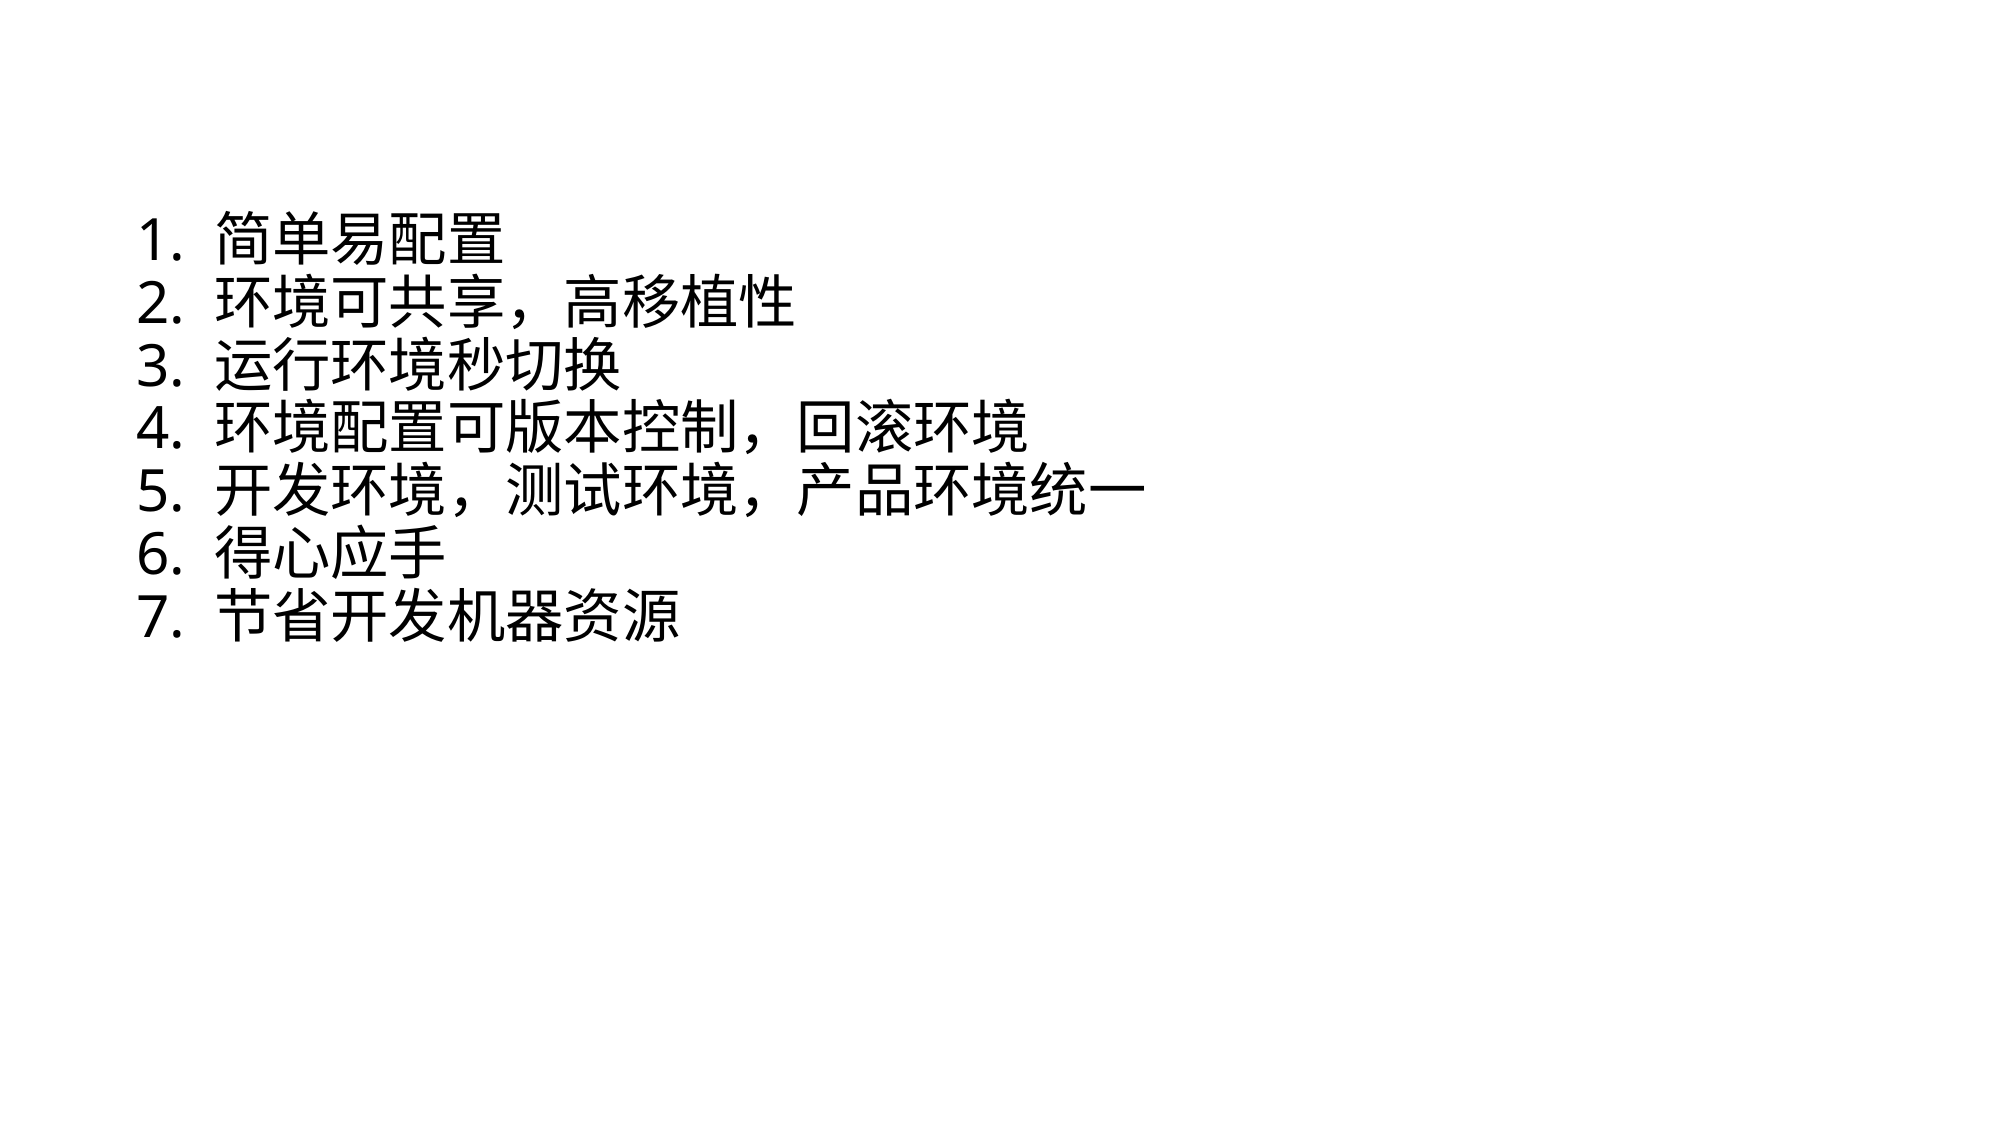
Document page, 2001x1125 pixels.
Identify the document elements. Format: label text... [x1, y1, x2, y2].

title 1. 简单易配置 2. 环境可共享，高移植性 3. 运行环境秒切换 4. 环境配置可版本控制，回滚环境 5. 开发环境，测试环境，产品环境统一 6. 得心应手 7. 节省开发机器资源 [121, 102, 1847, 758]
